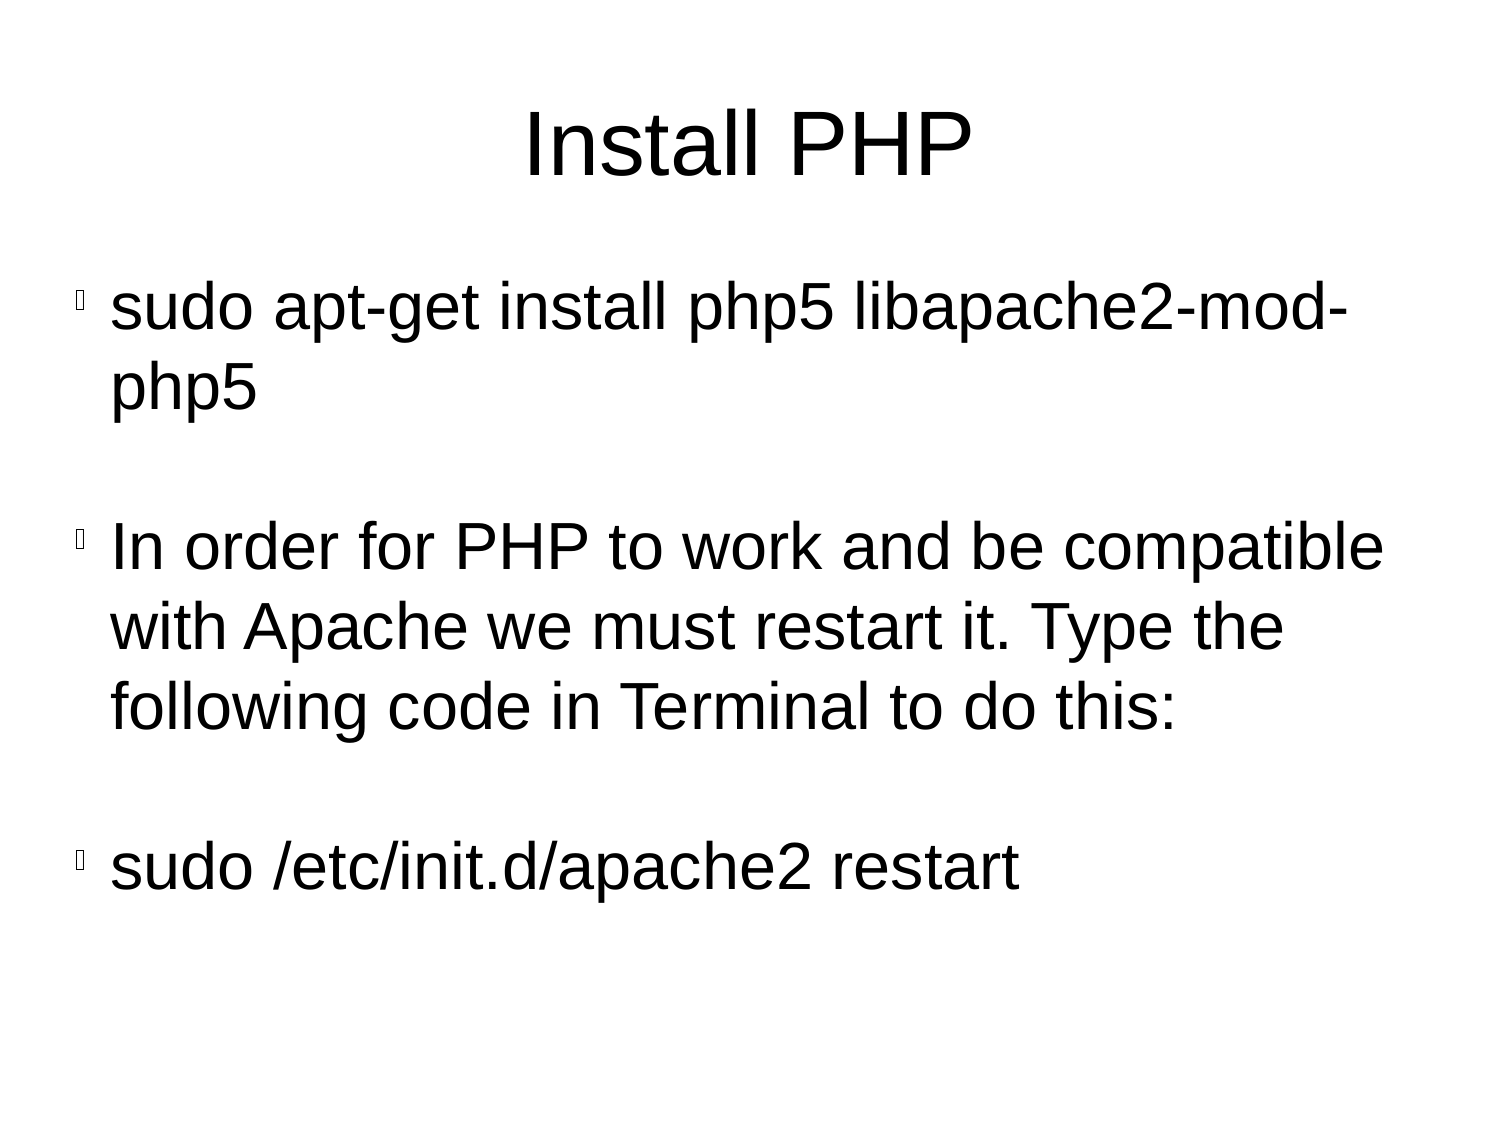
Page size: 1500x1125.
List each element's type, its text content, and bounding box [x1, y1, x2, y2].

text_box sudo apt-get install php5 libapache2-mod-php5 In order for PHP to work and be compatible with Apache we must restart it. Type the following code in Terminal to do this: sudo /etc/init.d/apache2 restart [75, 263, 1425, 916]
text_box Install PHP [75, 44, 1425, 233]
